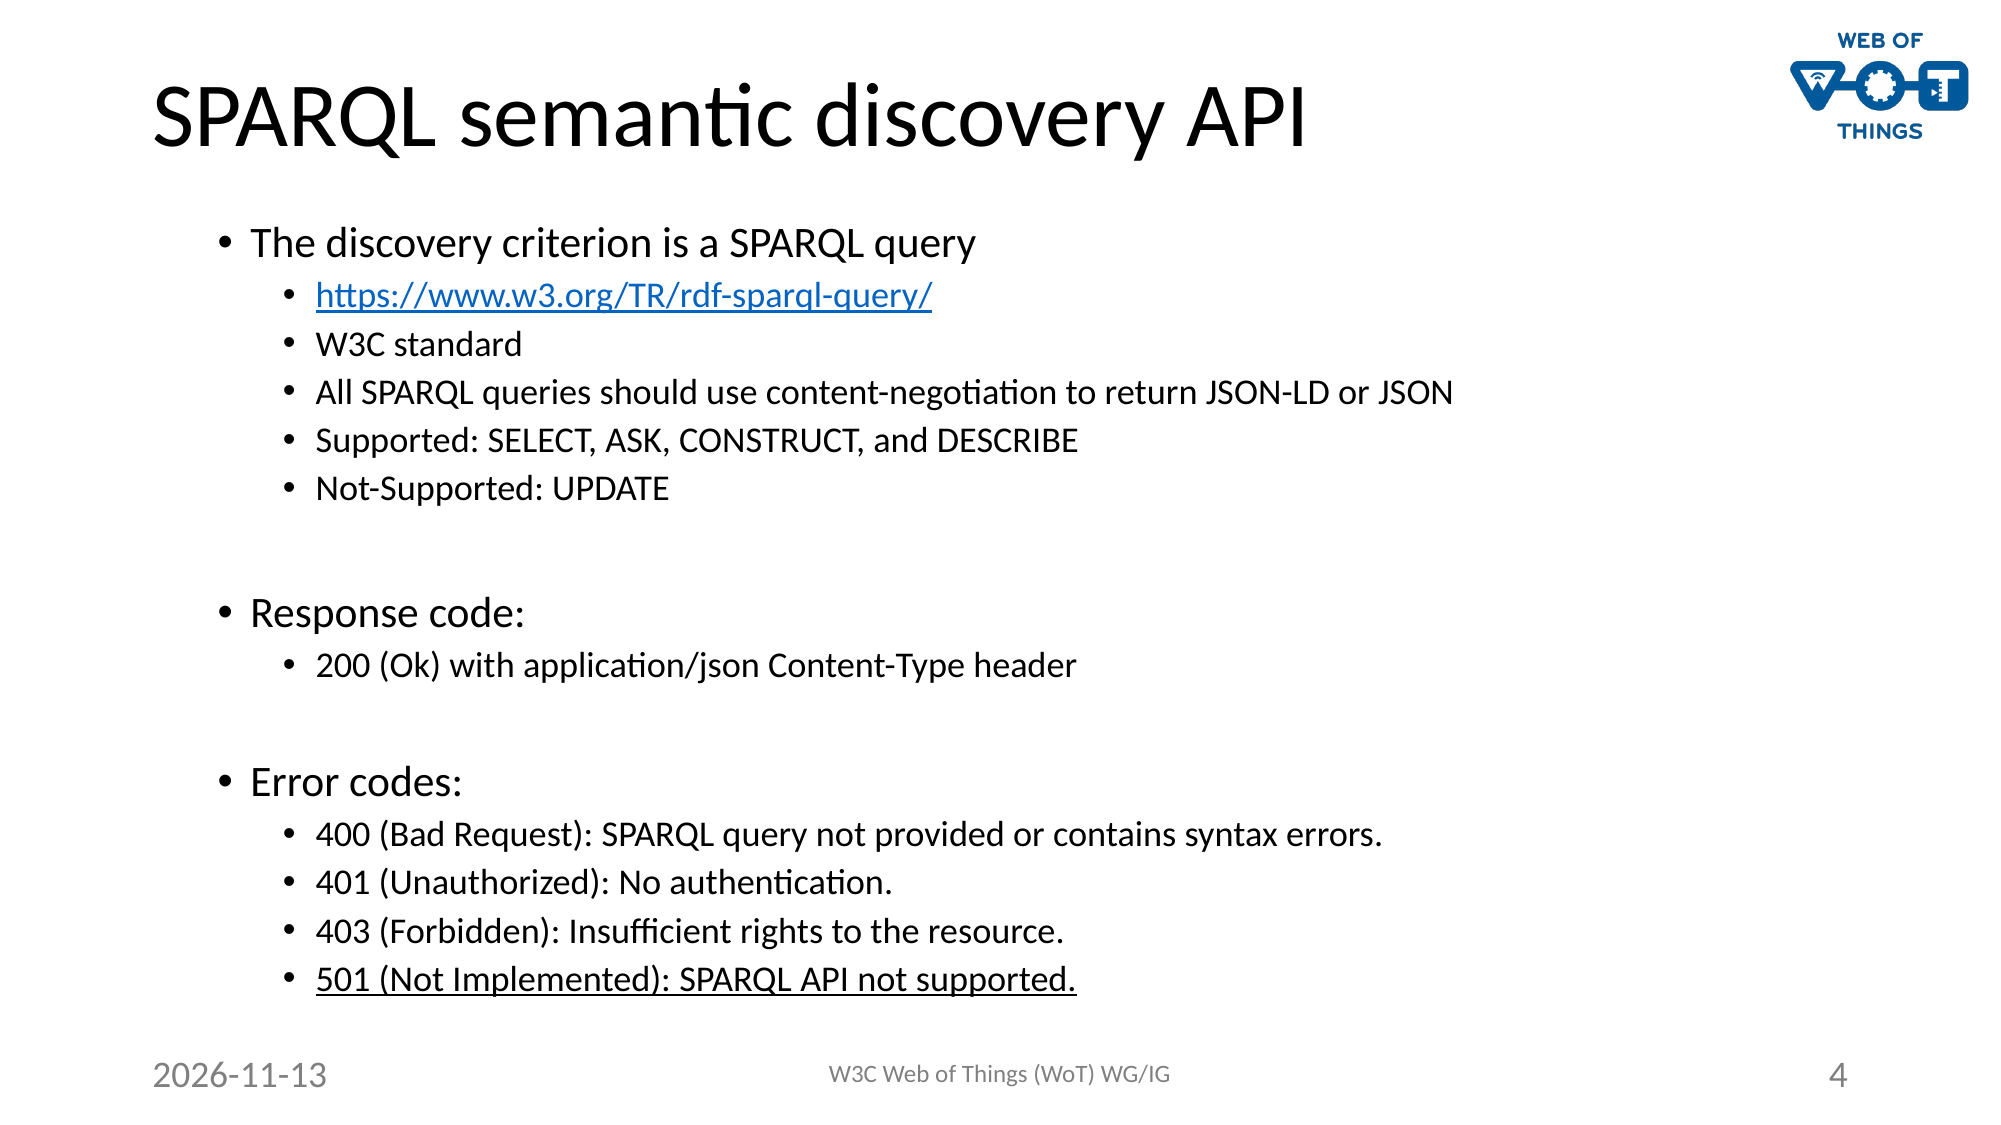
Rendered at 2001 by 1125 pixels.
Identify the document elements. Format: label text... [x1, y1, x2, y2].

slide_number 4 [1412, 1042, 1863, 1103]
list The discovery criterion is a SPARQL query https://www.w3.org/TR/rdf-sparql-query/ W3C standard All SPARQL queries should use content-negotiation to return JSON-LD or JSON Supported: SELECT, ASK, CONSTRUCT, and DESCRIBE Not-Supported: UPDATE Response code: 200 (Ok) with application/json Content-Type header Error codes: 400 (Bad Request): SPARQL query not provided or contains syntax errors. 401 (Unauthorized): No authentication. 403 (Forbidden): Insufficient rights to the resource. 501 (Not Implemented): SPARQL API not supported. [137, 212, 1863, 1014]
footer W3C Web of Things (WoT) WG/IG [662, 1042, 1338, 1103]
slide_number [137, 1042, 588, 1103]
picture [1773, 22, 1985, 149]
title SPARQL semantic discovery API [137, 59, 1863, 212]
